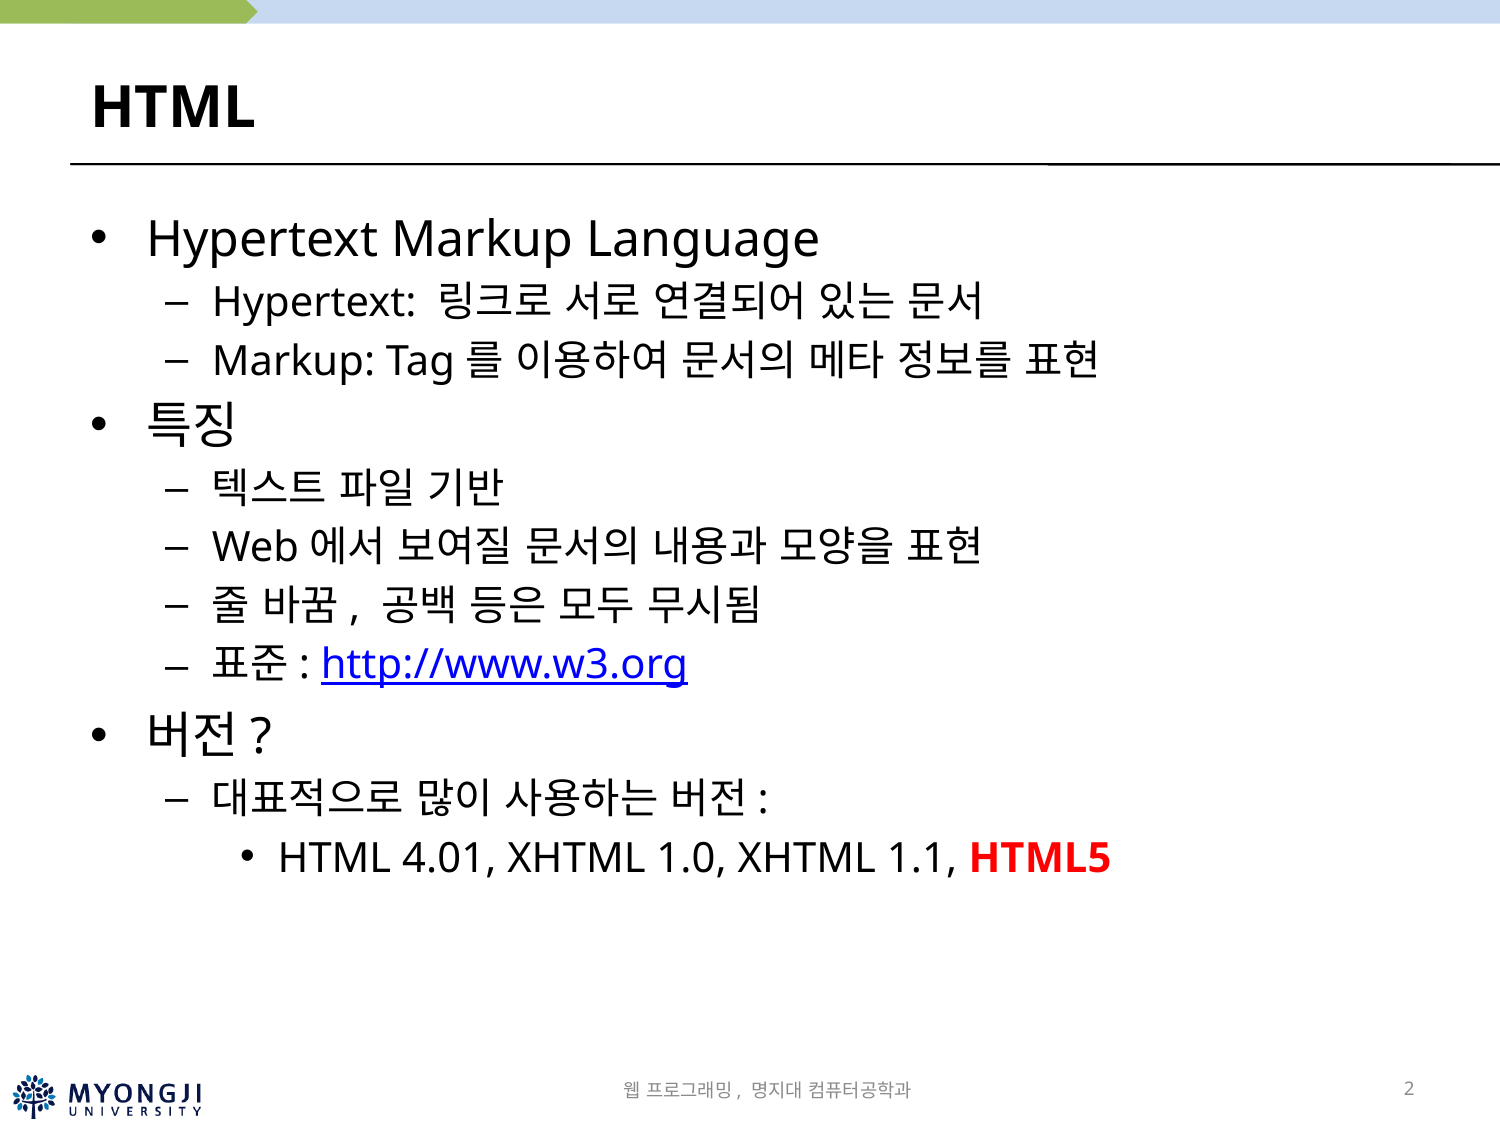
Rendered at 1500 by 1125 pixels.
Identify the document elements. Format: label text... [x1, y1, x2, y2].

slide_number 2 [1113, 1066, 1430, 1114]
picture [0, 1066, 256, 1125]
list Hypertext Markup Language Hypertext: 링크로 서로 연결되어 있는 문서 Markup: Tag를 이용하여 문서의 메타 정보를 표현 특징 텍스트 파일 기반 Web에서 보여질 문서의 내용과 모양을 표현 줄 바꿈, 공백 등은 모두 무시됨 표준: http://www.w3.org 버전? 대표적으로 많이 사용하는 버전: HTML 4.01, XHTML 1.0, XHTML 1.1, HTML5 [75, 199, 1425, 1005]
footer 웹 프로그래밍, 명지대 컴퓨터공학과 [421, 1066, 1113, 1114]
title HTML [75, 45, 1477, 164]
